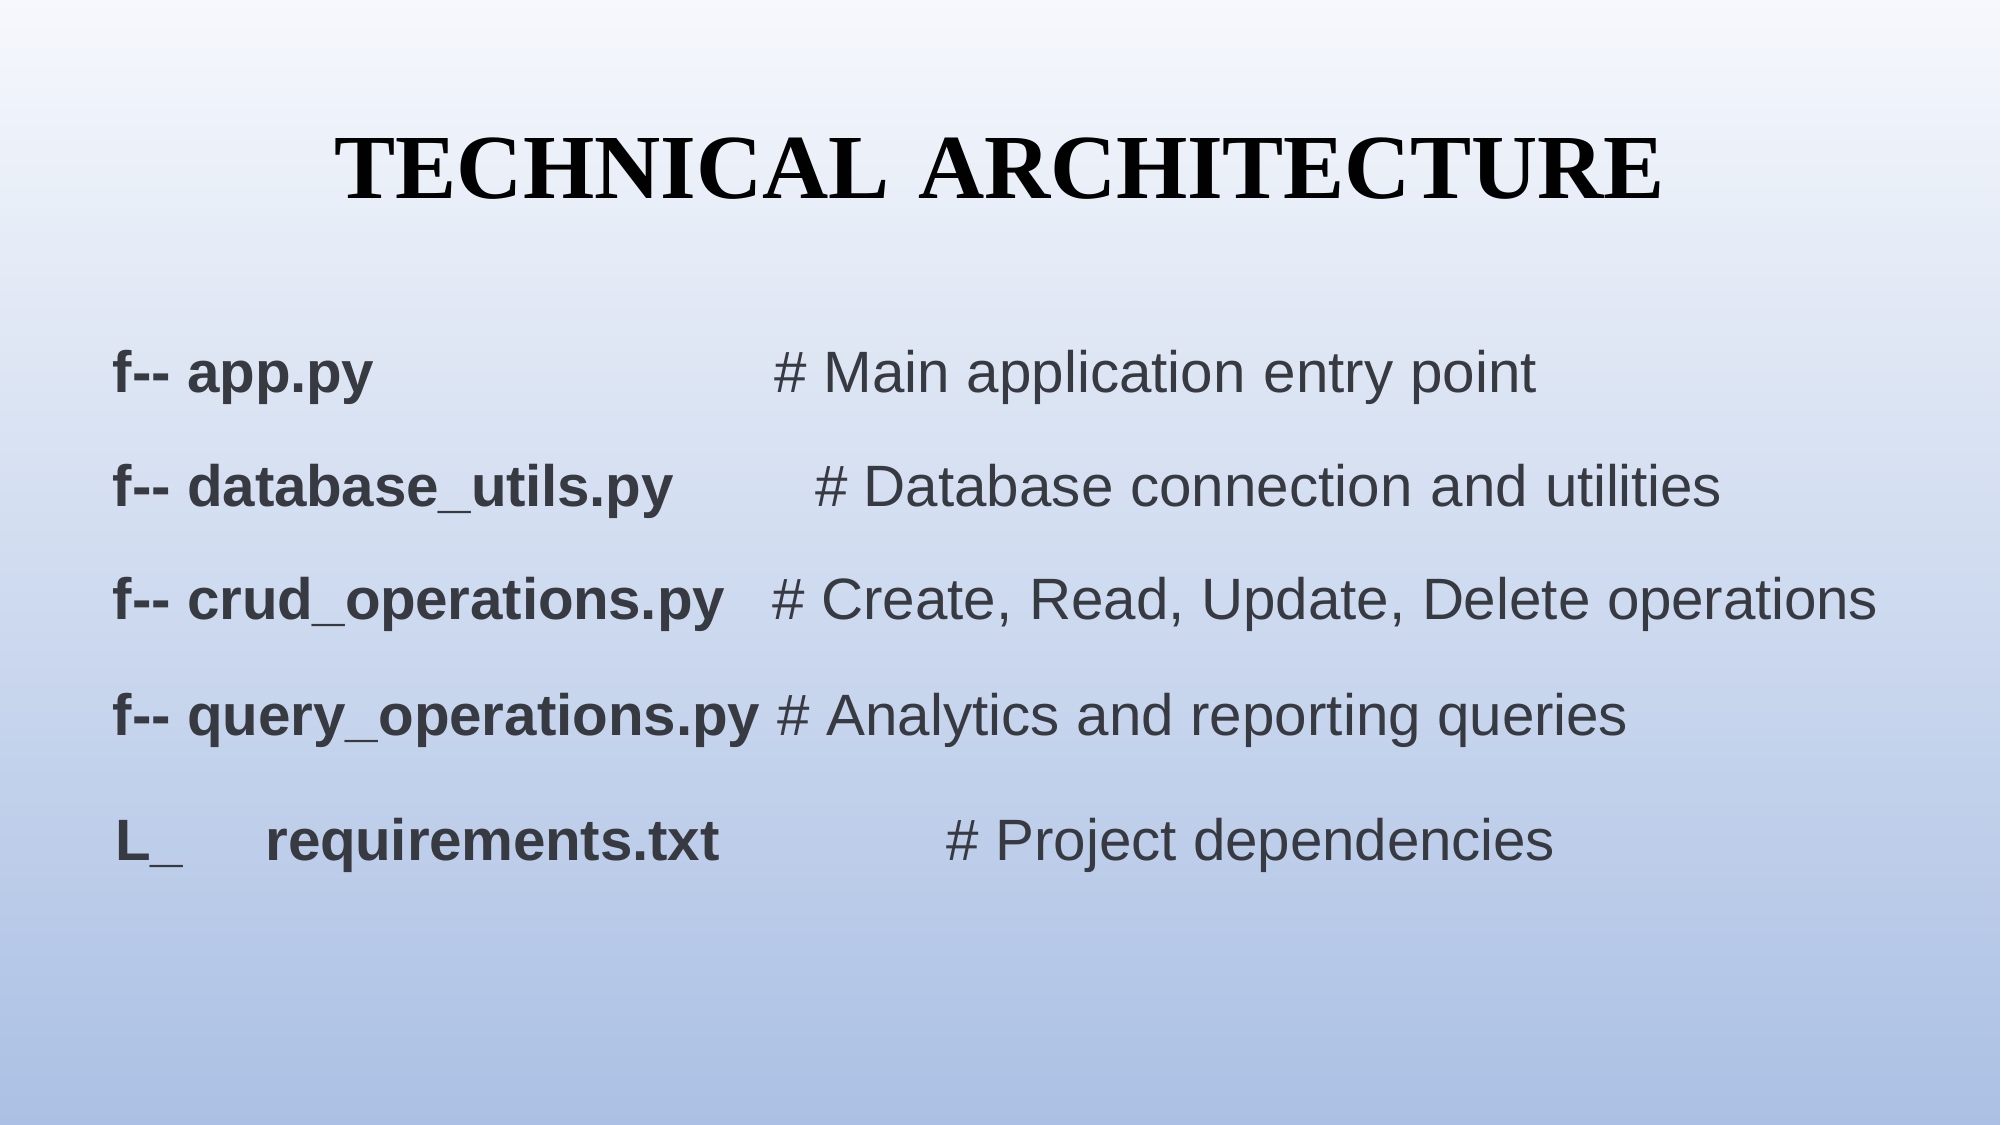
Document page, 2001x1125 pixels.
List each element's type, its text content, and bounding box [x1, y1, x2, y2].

title TECHNICAL ARCHITECTURE [137, 59, 1863, 278]
list f-- app.py # Main application entry point f-- database_utils.py # Database connection and utilities f-- crud_operations.py # Create, Read, Update, Delete operations f-- query_operations.py # Analytics and reporting queries L_ requirements.txt # Project dependencies [91, 299, 1929, 948]
